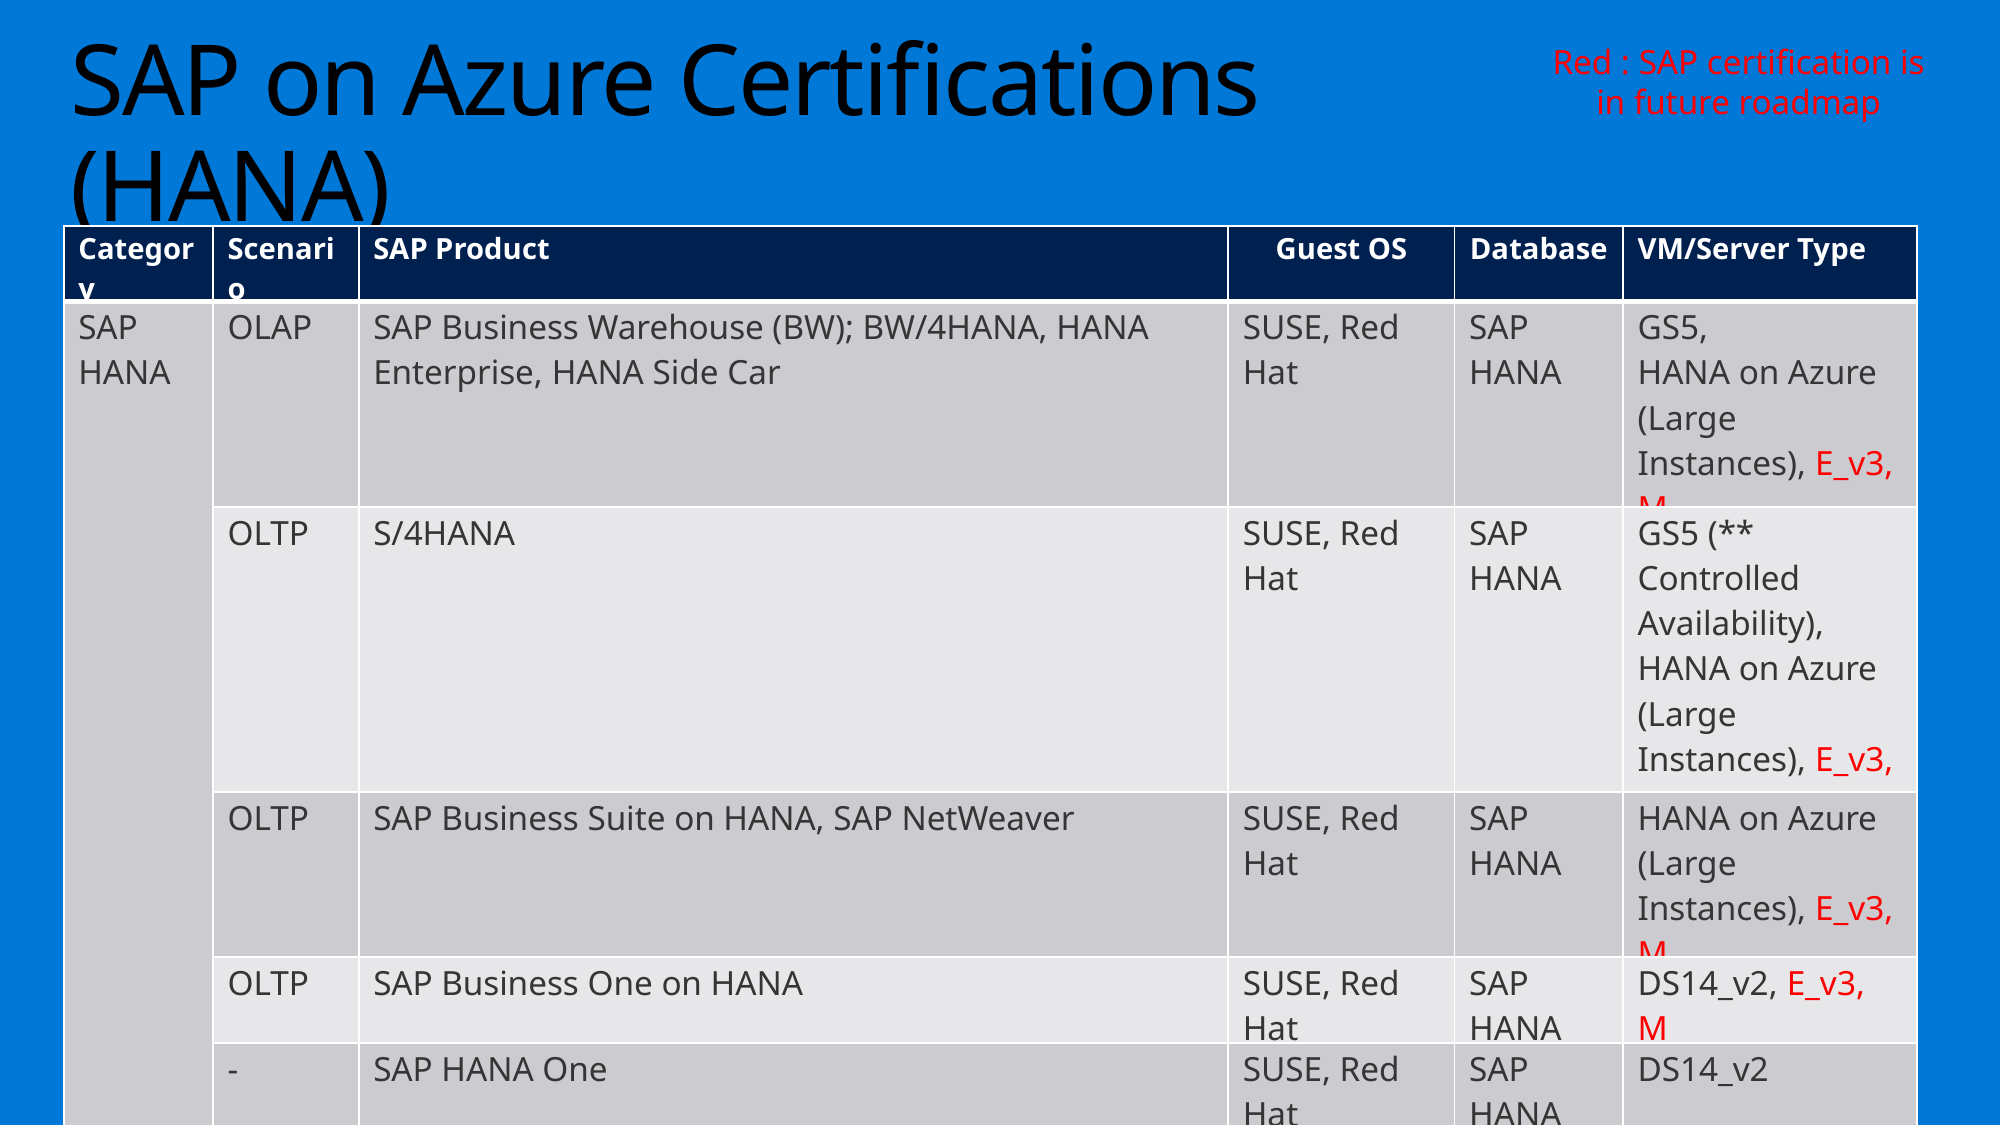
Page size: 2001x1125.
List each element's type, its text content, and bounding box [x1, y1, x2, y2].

title SAP on Azure Certifications (HANA) [46, 15, 1501, 108]
table_header VM/Server Type [1624, 227, 1916, 299]
table_header Category [65, 227, 212, 299]
table_cell SAP HANA [1455, 1044, 1622, 1125]
table_cell DS14_v2 [1624, 1044, 1916, 1125]
table_cell OLTP [214, 508, 358, 791]
table_cell HANA on Azure (Large Instances), E_v3, M [1624, 793, 1916, 956]
table_header Scenario [214, 227, 358, 299]
table_cell DS14_v2, E_v3, M [1624, 958, 1916, 1042]
table_cell SUSE, Red Hat [1229, 793, 1454, 956]
table_cell S/4HANA [360, 508, 1227, 791]
table_cell SAP HANA [1455, 958, 1622, 1042]
table_cell SAP HANA [1455, 304, 1622, 506]
text_box Red : SAP certification is in future roadmap [1519, 33, 1959, 129]
table_header SAP Product [360, 227, 1227, 299]
table_cell SAP Business Suite on HANA, SAP NetWeaver [360, 793, 1227, 956]
table_cell SUSE, Red Hat [1229, 1044, 1454, 1125]
table_cell OLTP [214, 958, 358, 1042]
table_cell GS5, HANA on Azure (Large Instances), E_v3, M [1624, 304, 1916, 506]
table_cell SUSE, Red Hat [1229, 508, 1454, 791]
table_cell - [214, 1044, 358, 1125]
table_header Database [1455, 227, 1622, 299]
table_header Guest OS [1229, 227, 1454, 299]
table_cell SAP HANA One [360, 1044, 1227, 1125]
table_cell GS5 (** Controlled Availability), HANA on Azure (Large Instances), E_v3, M [1624, 508, 1916, 791]
table_cell SAP HANA [1455, 508, 1622, 791]
table_cell SAP Business One on HANA [360, 958, 1227, 1042]
table_cell OLTP [214, 793, 358, 956]
table_cell SAP HANA [1455, 793, 1622, 956]
table_cell SAP Business Warehouse (BW); BW/4HANA, HANA Enterprise, HANA Side Car [360, 304, 1227, 506]
table_cell SUSE, Red Hat [1229, 304, 1454, 506]
table_cell OLAP [214, 304, 358, 506]
table_cell SUSE, Red Hat [1229, 958, 1454, 1042]
table_cell SAP HANA [65, 304, 212, 1125]
